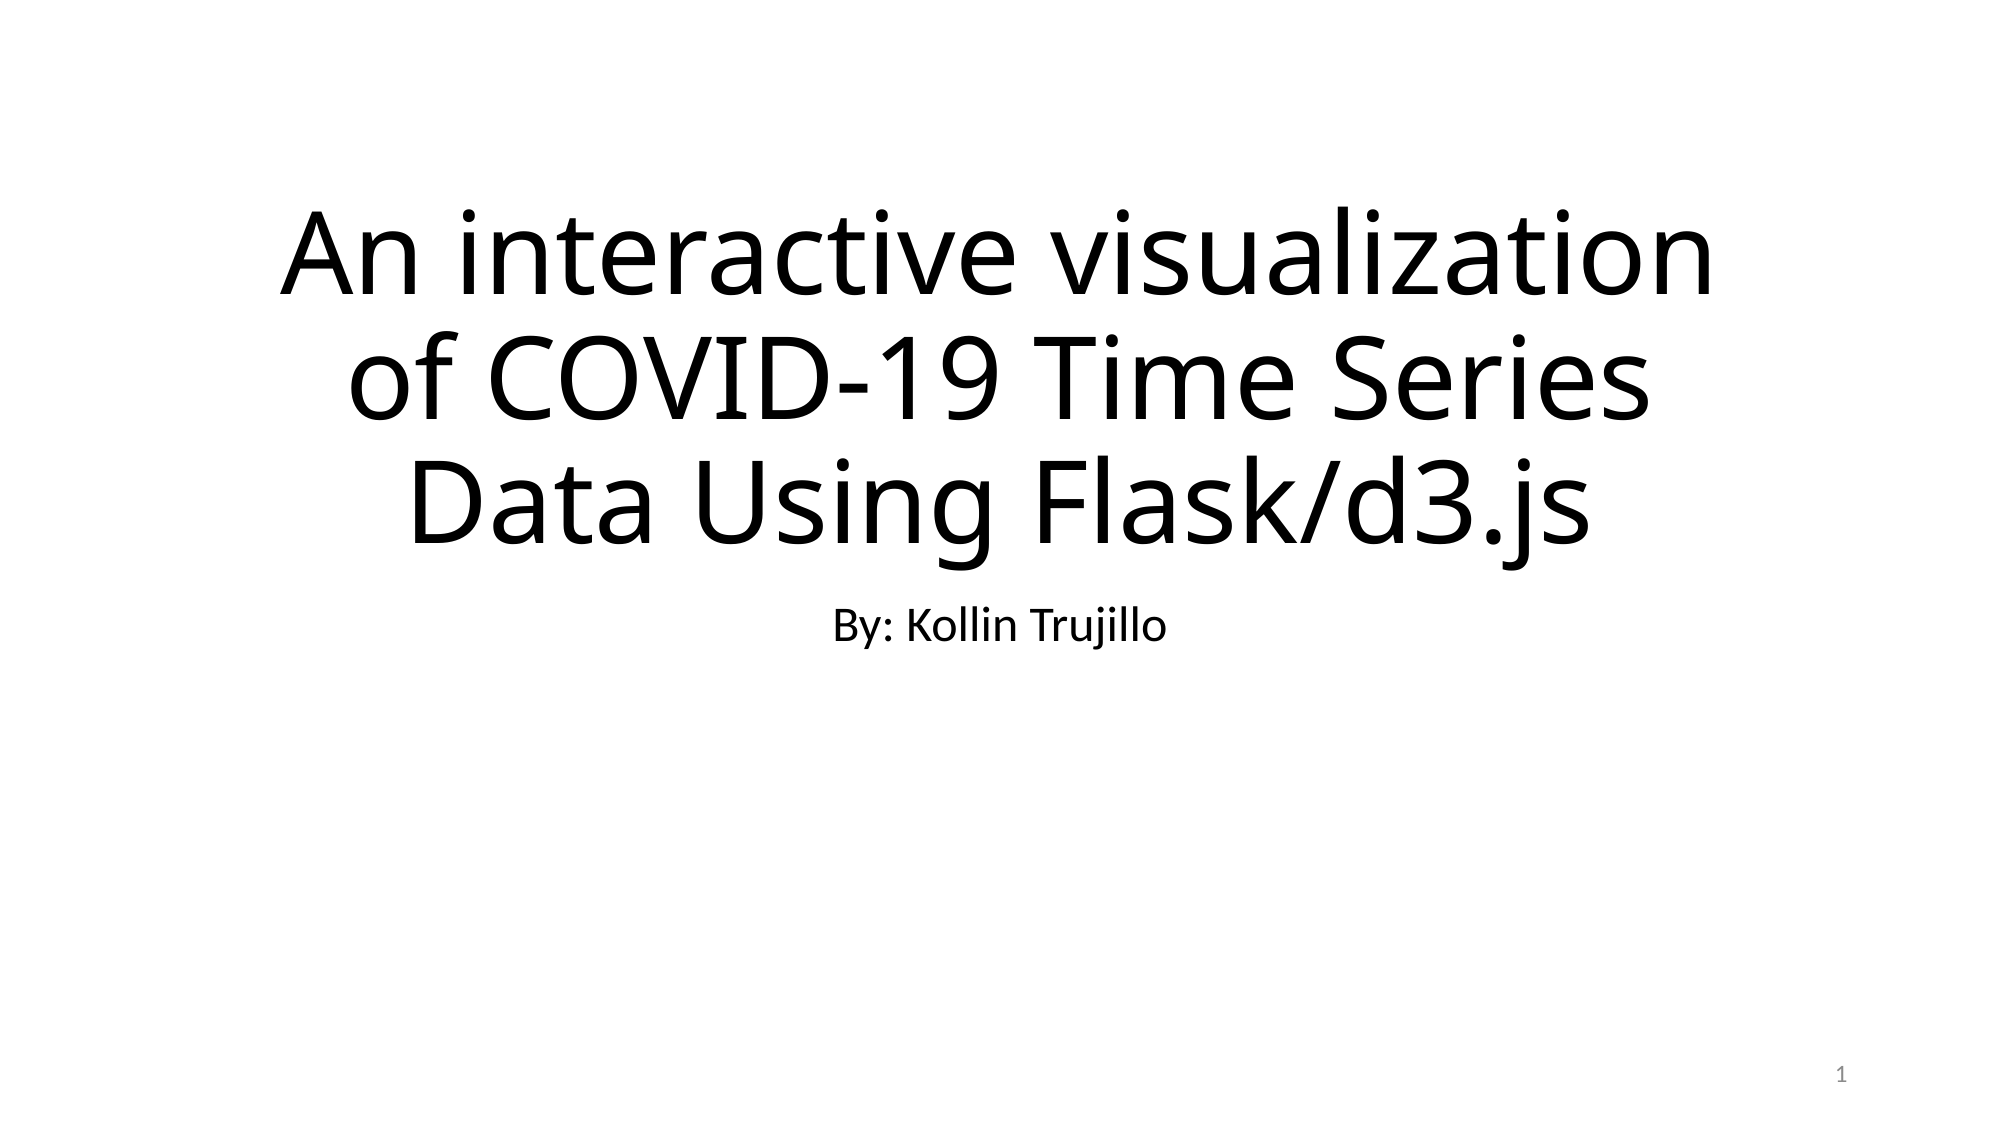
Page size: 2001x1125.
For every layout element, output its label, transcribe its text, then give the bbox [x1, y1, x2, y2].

slide_number 1 [1412, 1042, 1863, 1103]
subtitle By: Kollin Trujillo [249, 590, 1750, 863]
title An interactive visualization of COVID-19 Time Series Data Using Flask/d3.js [249, 184, 1750, 576]
